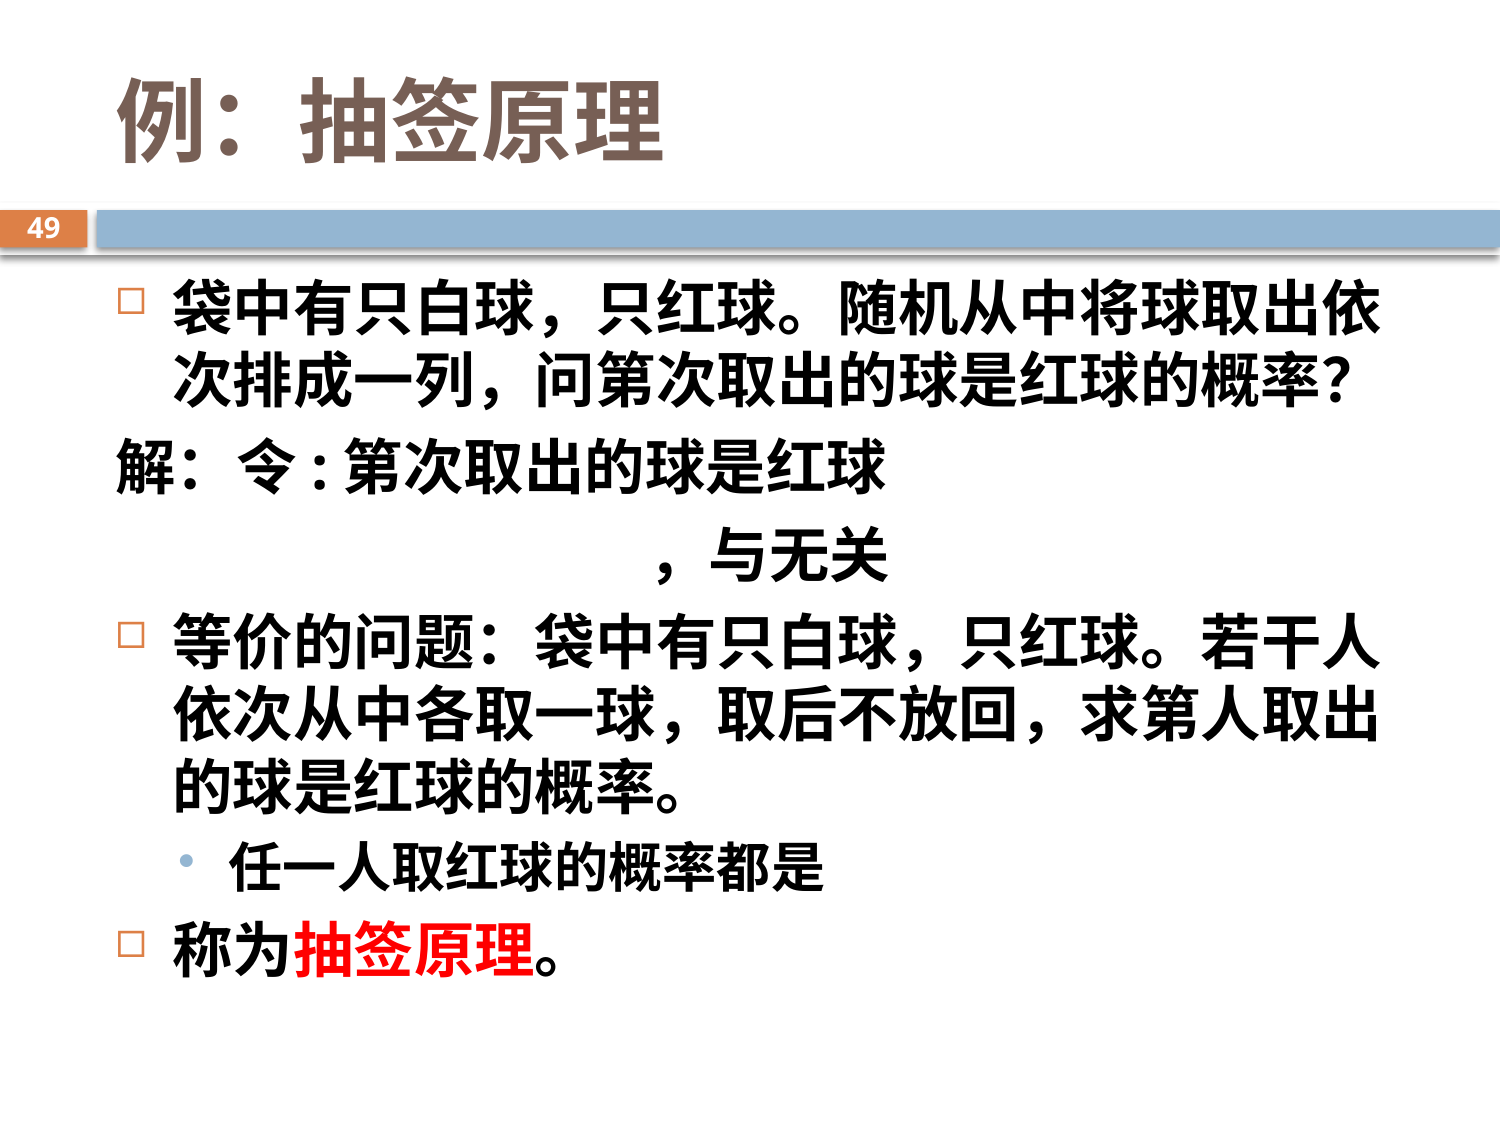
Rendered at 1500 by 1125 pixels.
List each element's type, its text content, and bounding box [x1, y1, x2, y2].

slide_number 49 [0, 208, 88, 249]
title 例：抽签原理 [100, 37, 1438, 200]
